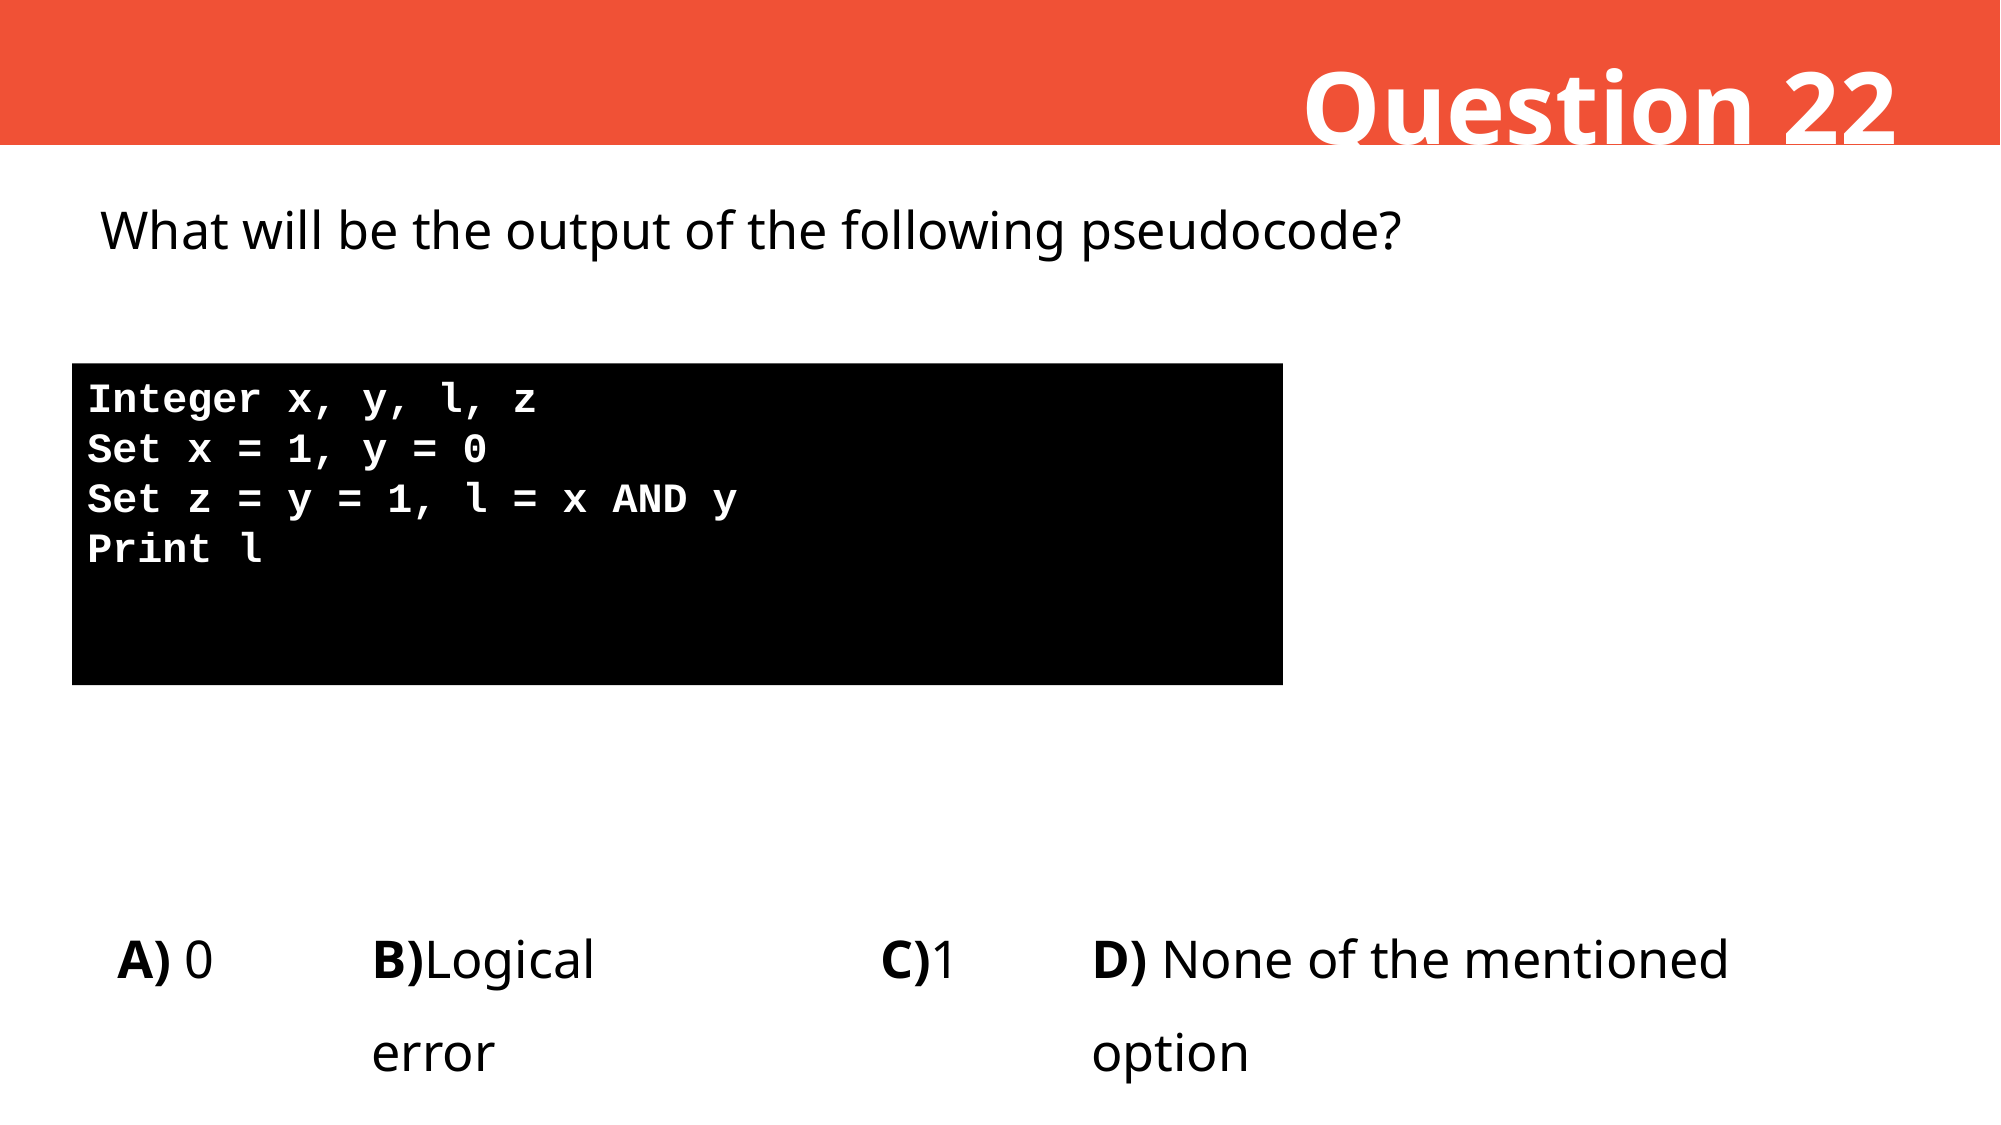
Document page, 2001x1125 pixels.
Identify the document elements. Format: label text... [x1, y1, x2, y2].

text_box D) None of the mentioned option [1076, 887, 1888, 1090]
text_box What will be the output of the following pseudocode? [72, 189, 1869, 267]
text_box A) 0 [102, 887, 356, 997]
text_box Question 22 [638, 37, 1914, 173]
text_box [0, 0, 2000, 145]
text_box C)1 [865, 887, 1005, 997]
text_box Integer x, y, l, z Set x = 1, y = 0 Set z = y = 1, l = x AND y Print l [72, 363, 1283, 686]
text_box B)Logical error [356, 887, 739, 1090]
